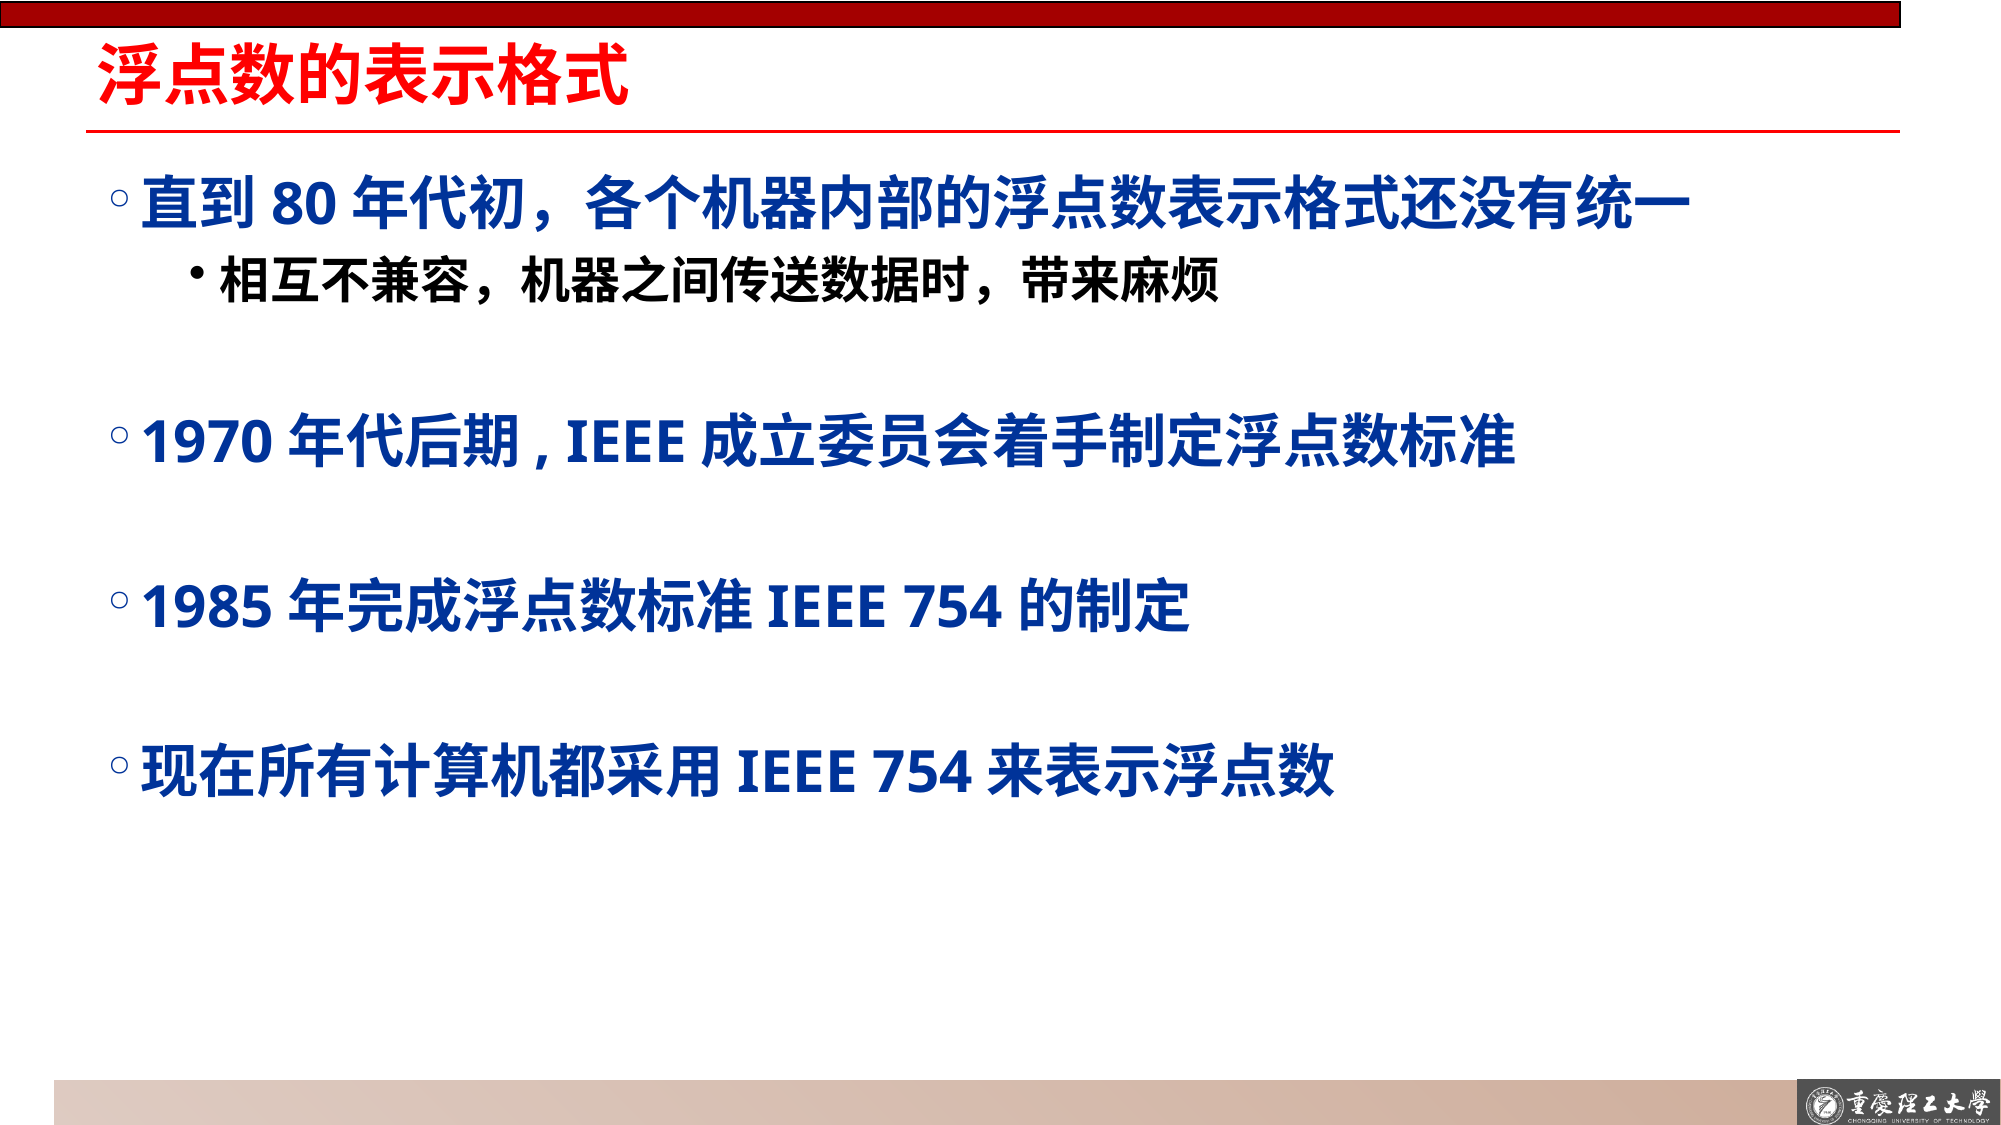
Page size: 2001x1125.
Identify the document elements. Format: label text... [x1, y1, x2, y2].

list 直到80年代初，各个机器内部的浮点数表示格式还没有统一 相互不兼容，机器之间传送数据时，带来麻烦 1970年代后期, IEEE成立委员会着手制定浮点数标准 1985年完成浮点数标准IEEE 754的制定 现在所有计算机都采用IEEE 754来表示浮点数 [97, 162, 1889, 499]
picture [1797, 1079, 2000, 1125]
title 浮点数的表示格式 [86, 39, 1889, 119]
